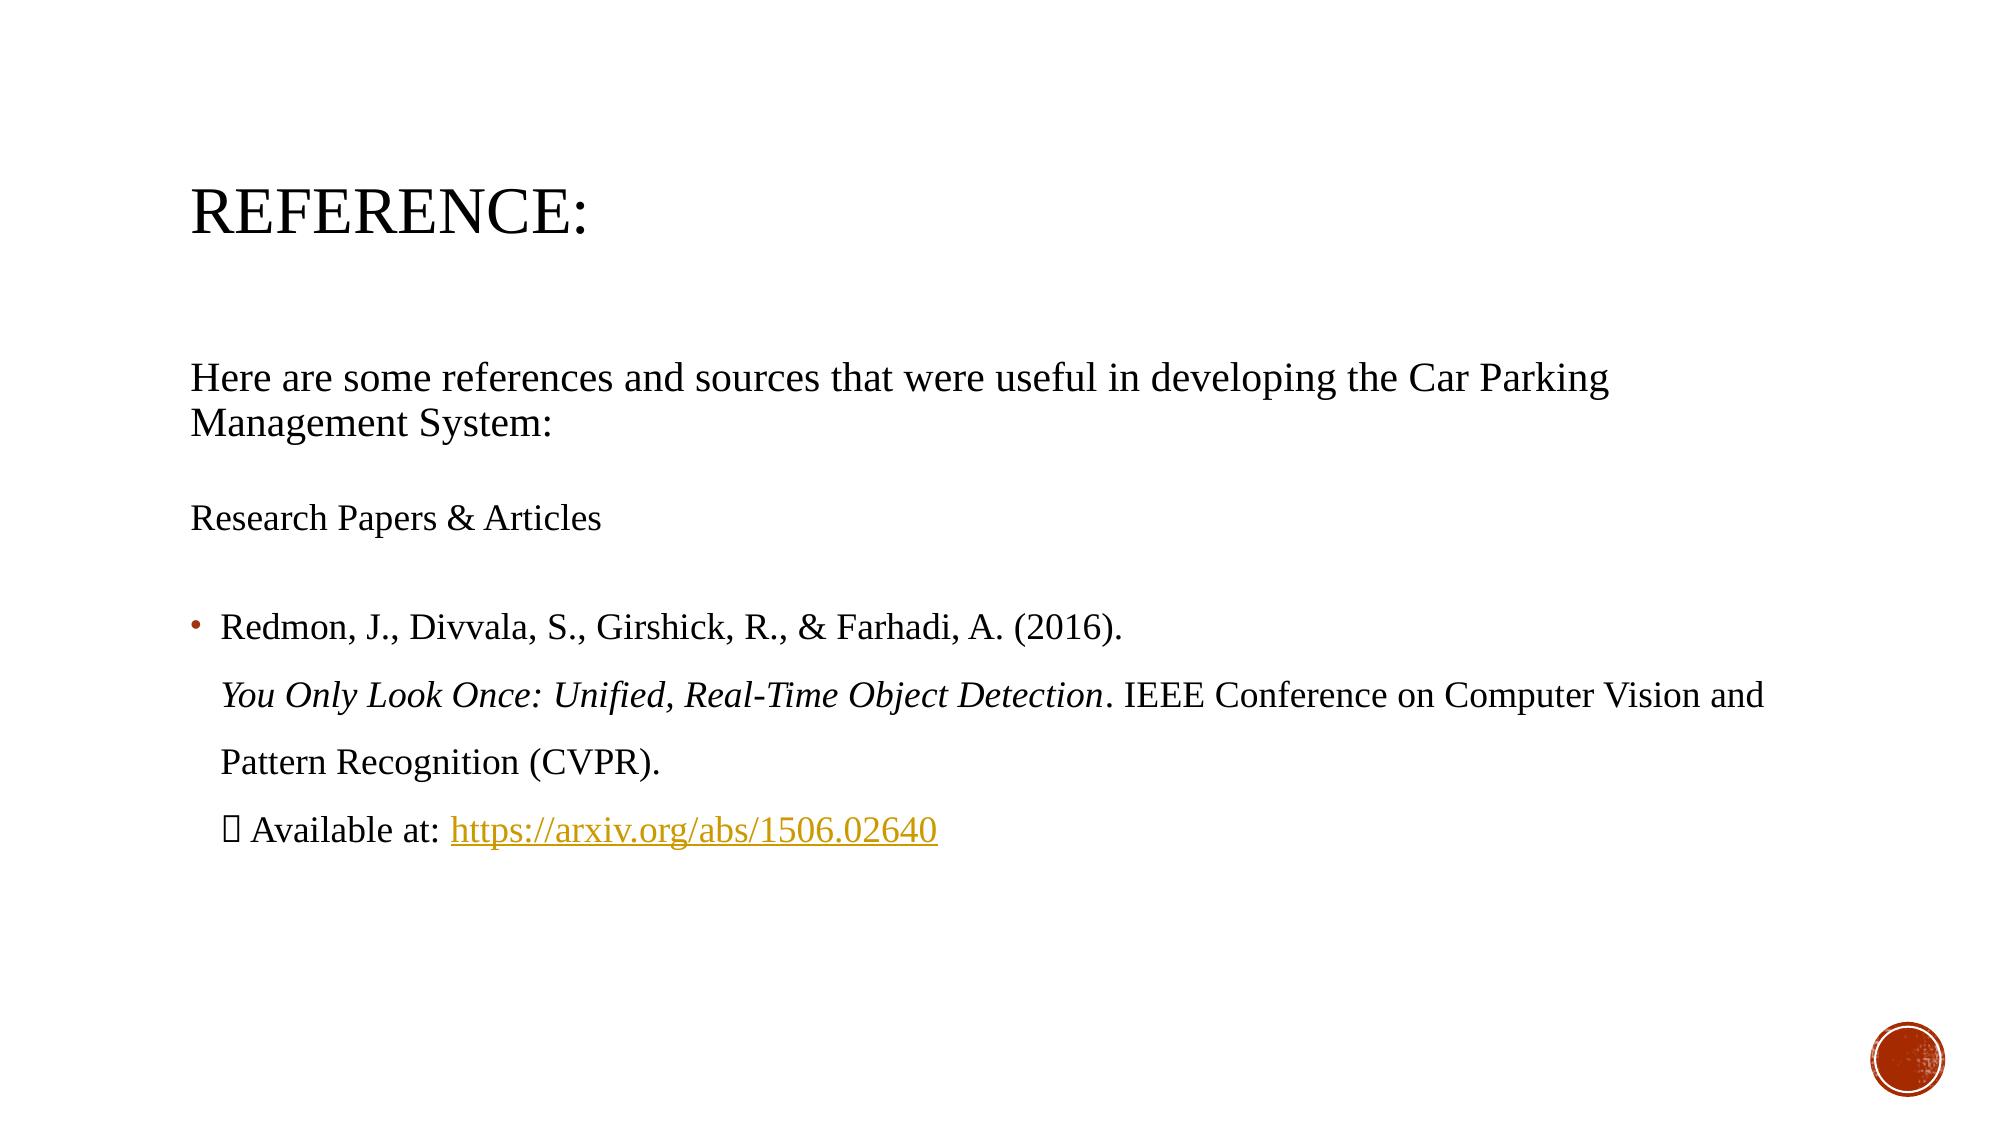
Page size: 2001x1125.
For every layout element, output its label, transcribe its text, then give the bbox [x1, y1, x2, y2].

title Reference: [175, 79, 1826, 344]
list Here are some references and sources that were useful in developing the Car Parking Management System: Research Papers & Articles Redmon, J., Divvala, S., Girshick, R., & Farhadi, A. (2016). You Only Look Once: Unified, Real-Time Object Detection. IEEE Conference on Computer Vision and Pattern Recognition (CVPR). 📄 Available at: https://arxiv.org/abs/1506.02640 [175, 348, 1826, 1013]
